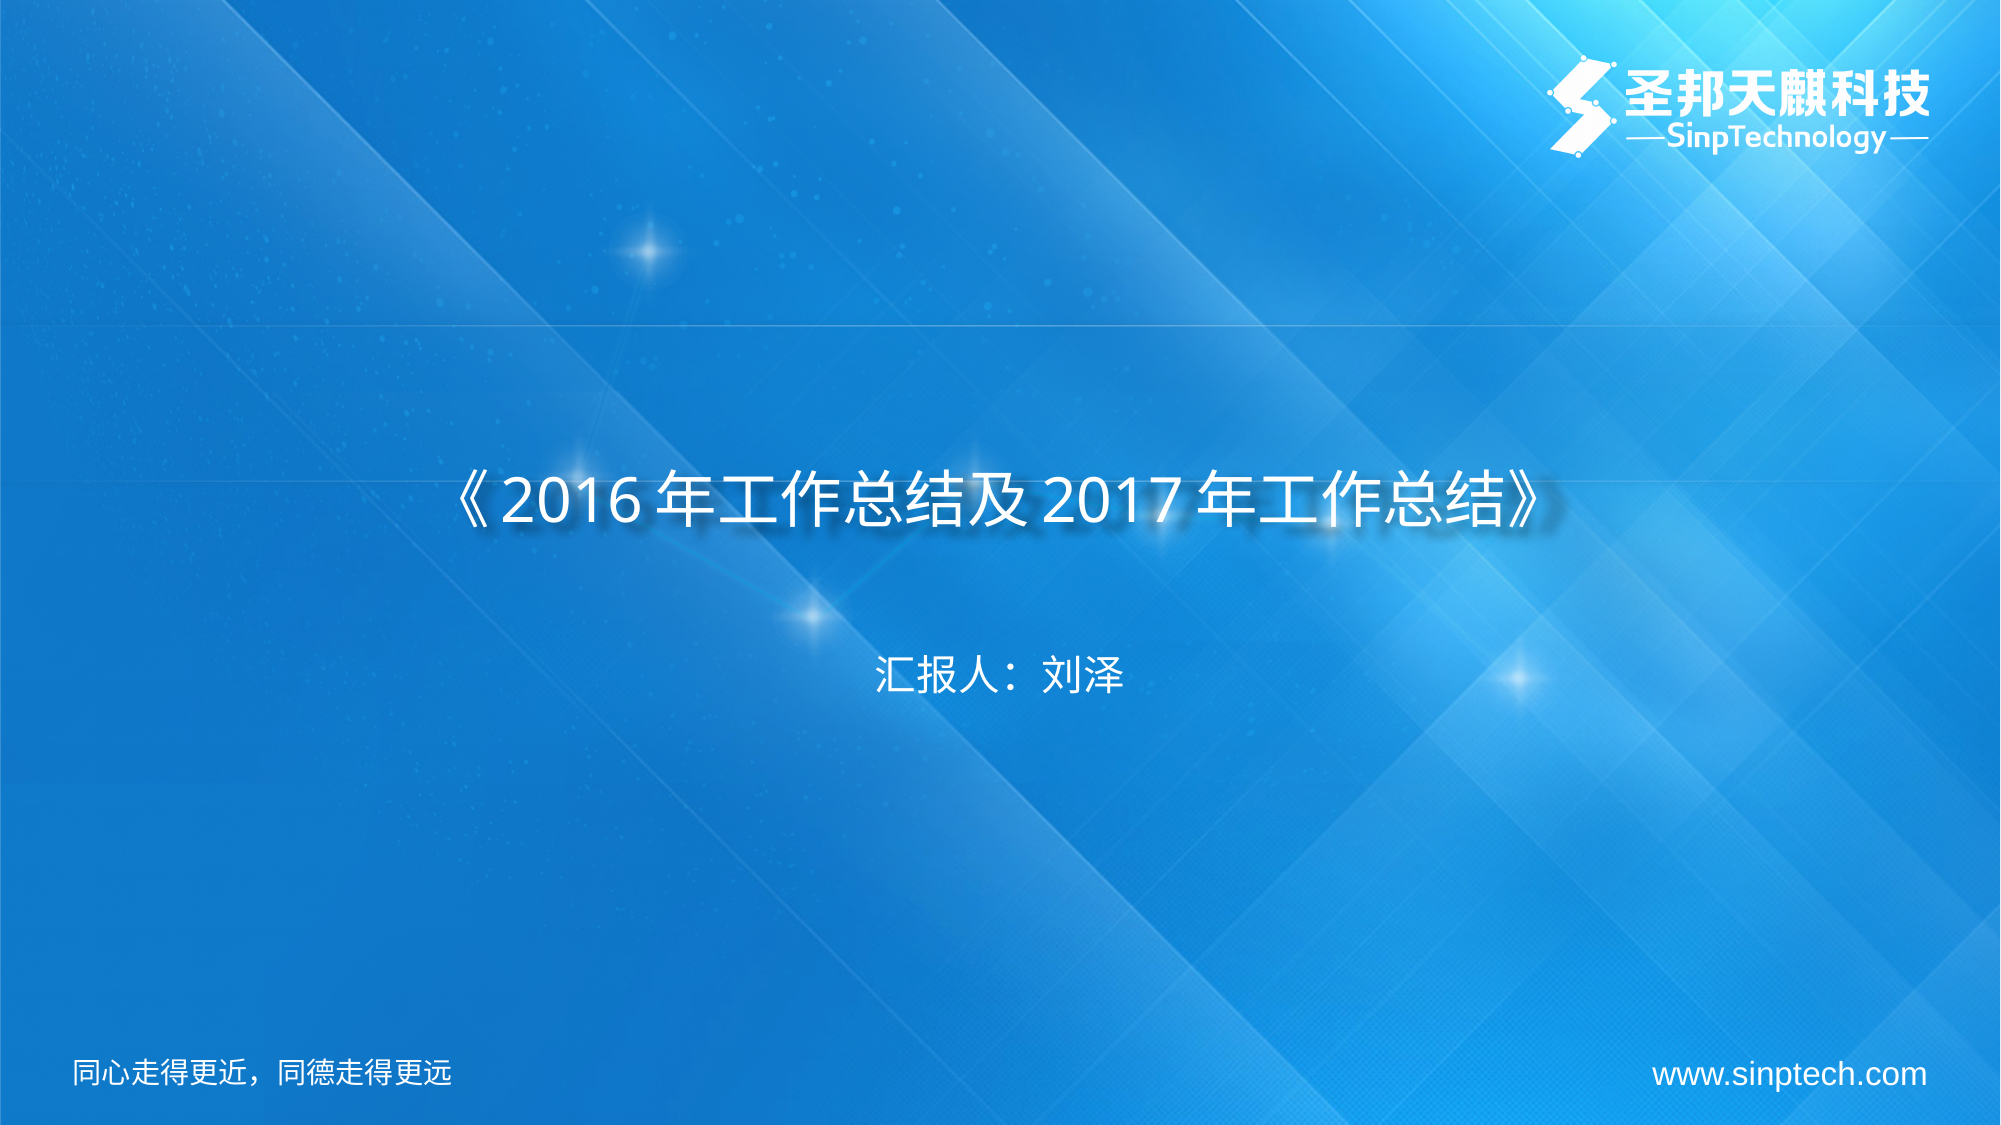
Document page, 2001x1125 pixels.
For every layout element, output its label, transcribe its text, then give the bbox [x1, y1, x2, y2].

title 《2016年工作总结及2017年工作总结》 [346, 425, 1652, 544]
subtitle 汇报人：刘泽 [249, 646, 1750, 919]
picture [0, 0, 2001, 1125]
